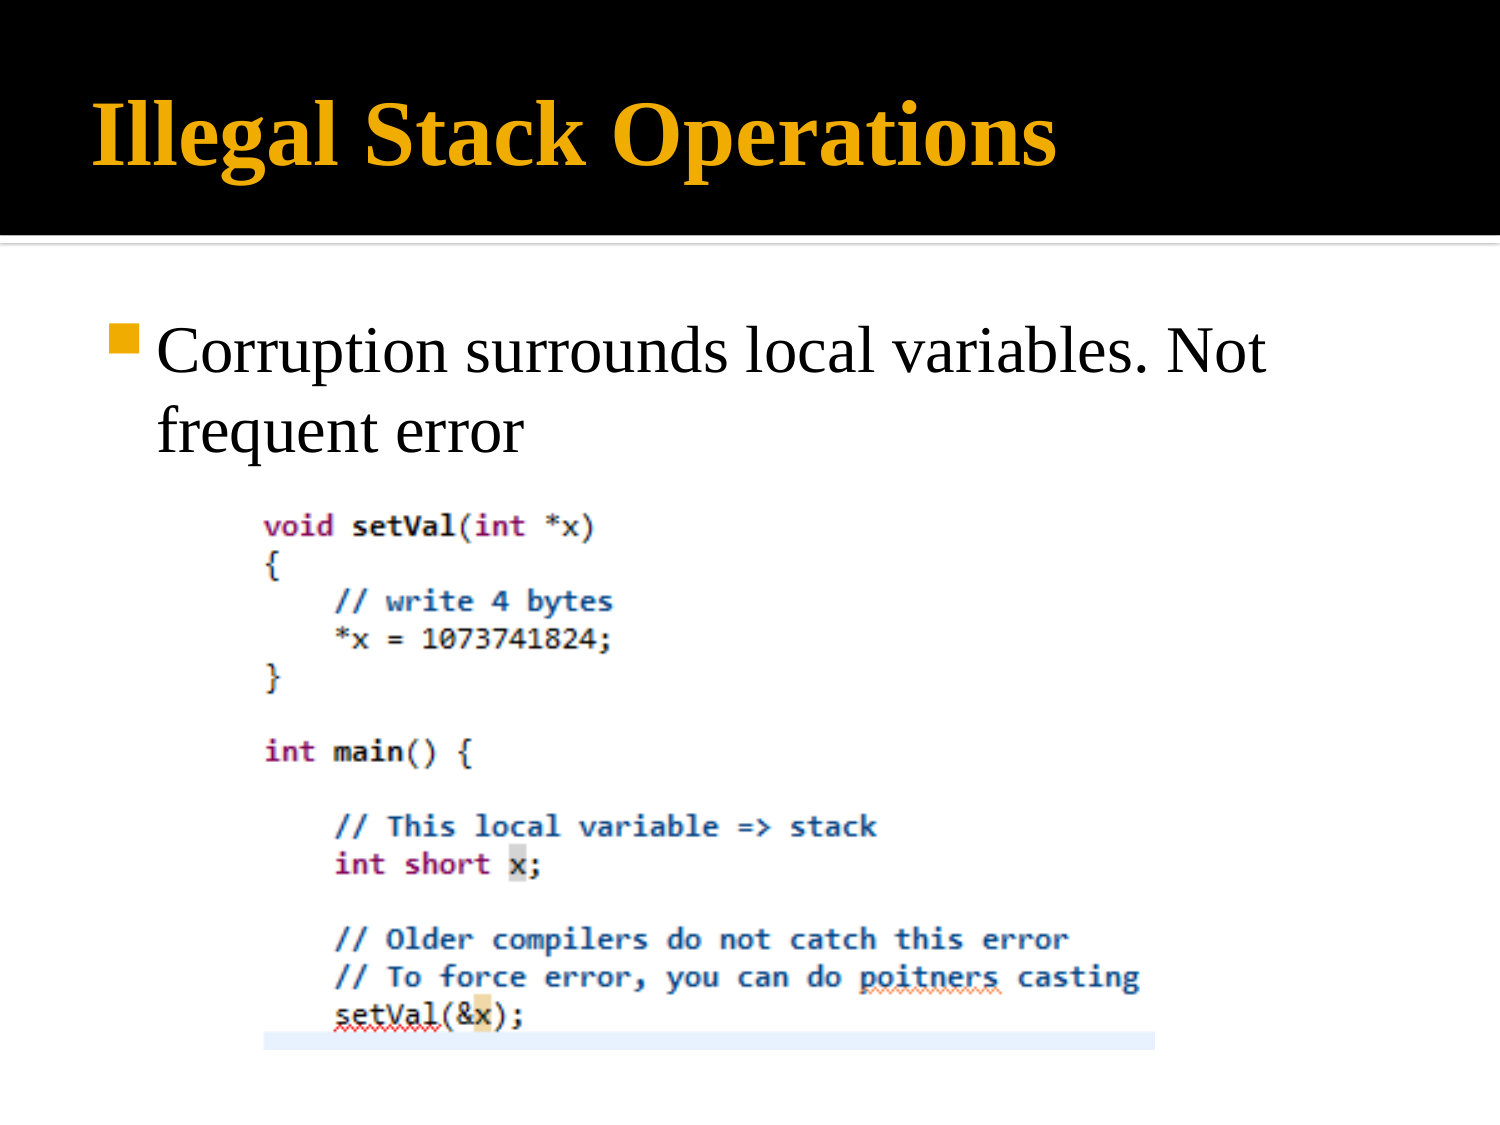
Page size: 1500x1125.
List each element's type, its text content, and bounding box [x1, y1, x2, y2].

list Corruption surrounds local variables. Not frequent error [75, 291, 1425, 1050]
title Illegal Stack Operations [75, 25, 1425, 231]
picture [262, 499, 1155, 1050]
